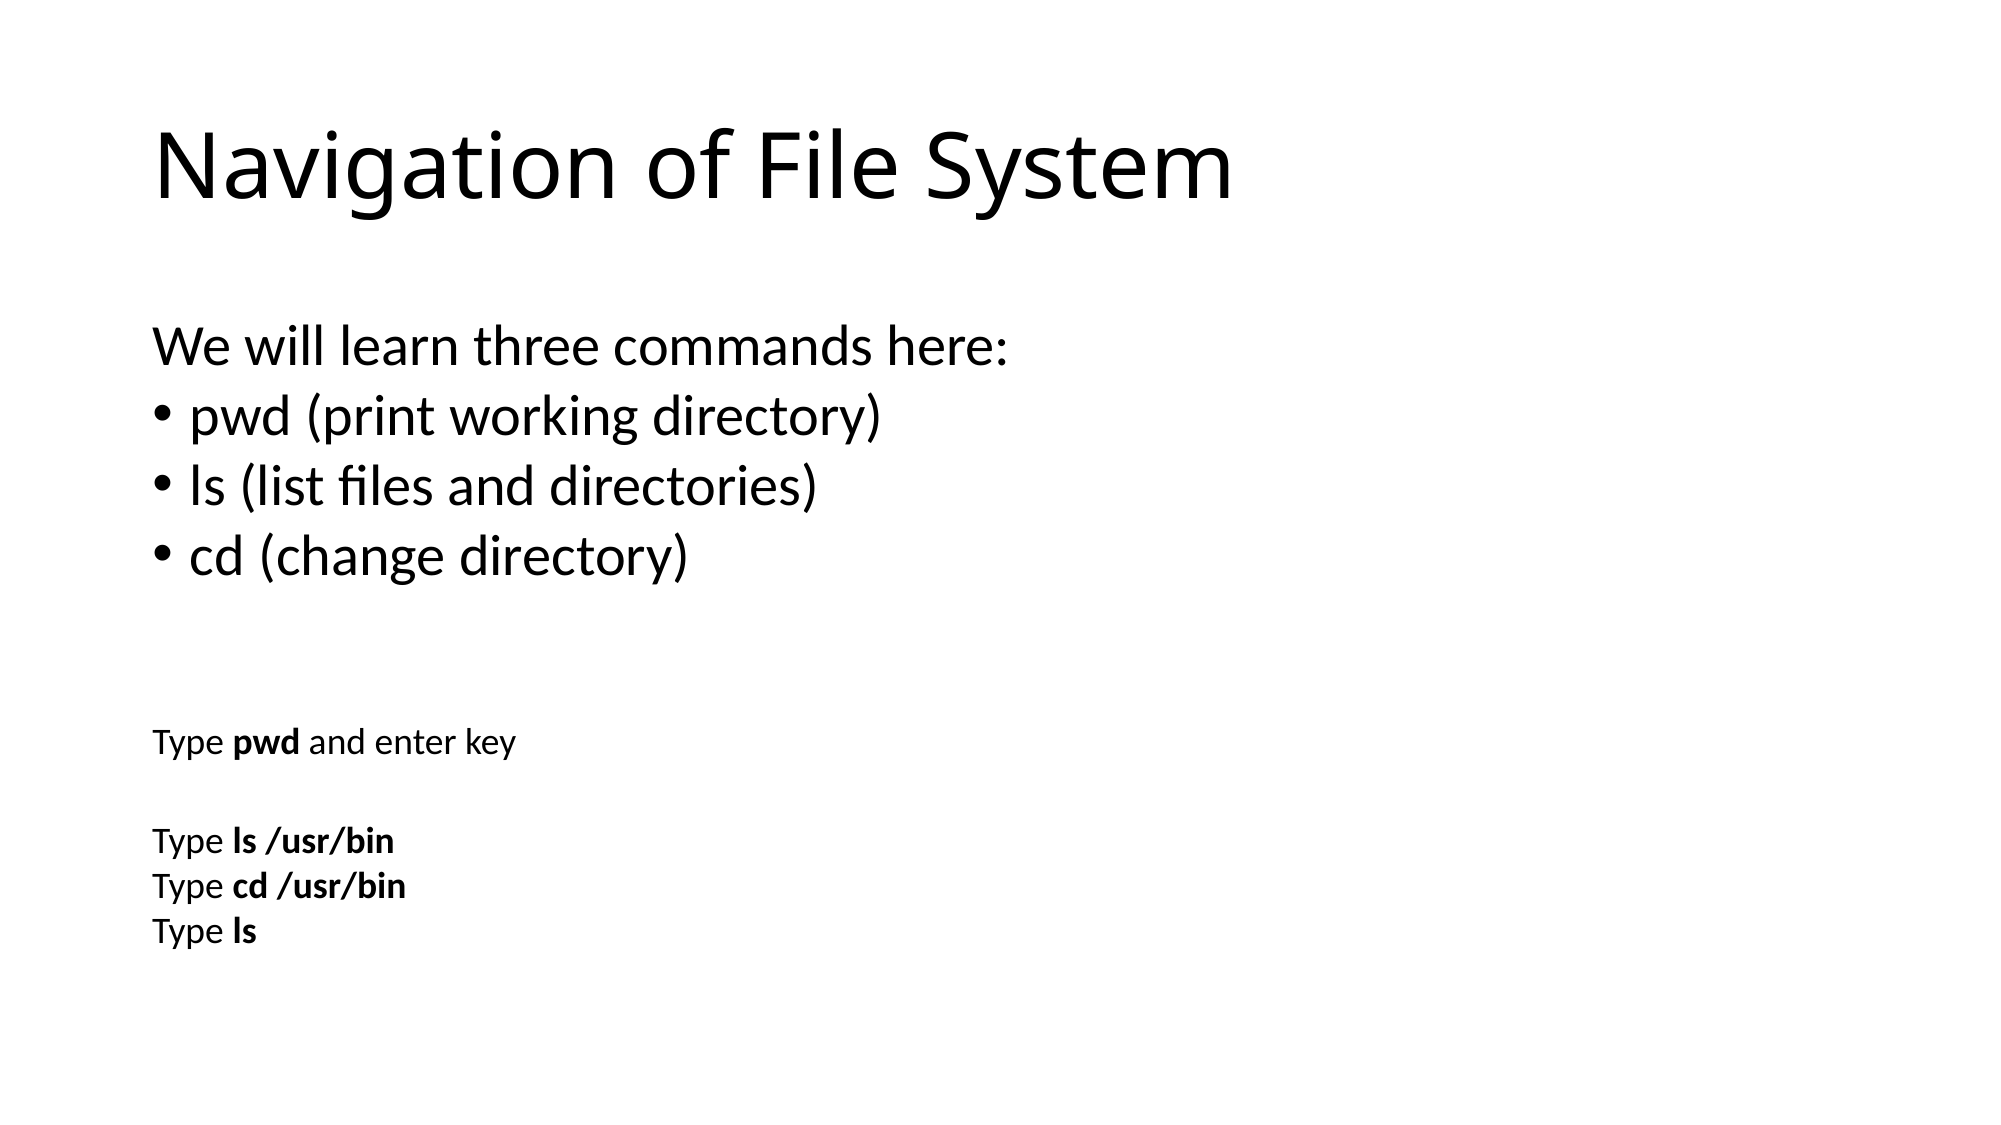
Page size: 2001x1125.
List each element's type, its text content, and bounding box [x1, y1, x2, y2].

title Navigation of File System [137, 59, 1863, 278]
text_box Type pwd and enter key [137, 709, 939, 769]
text_box Type ls /usr/bin Type cd /usr/bin Type ls [137, 808, 926, 959]
list We will learn three commands here: pwd (print working directory) ls (list files and directories) cd (change directory) [137, 299, 1863, 667]
